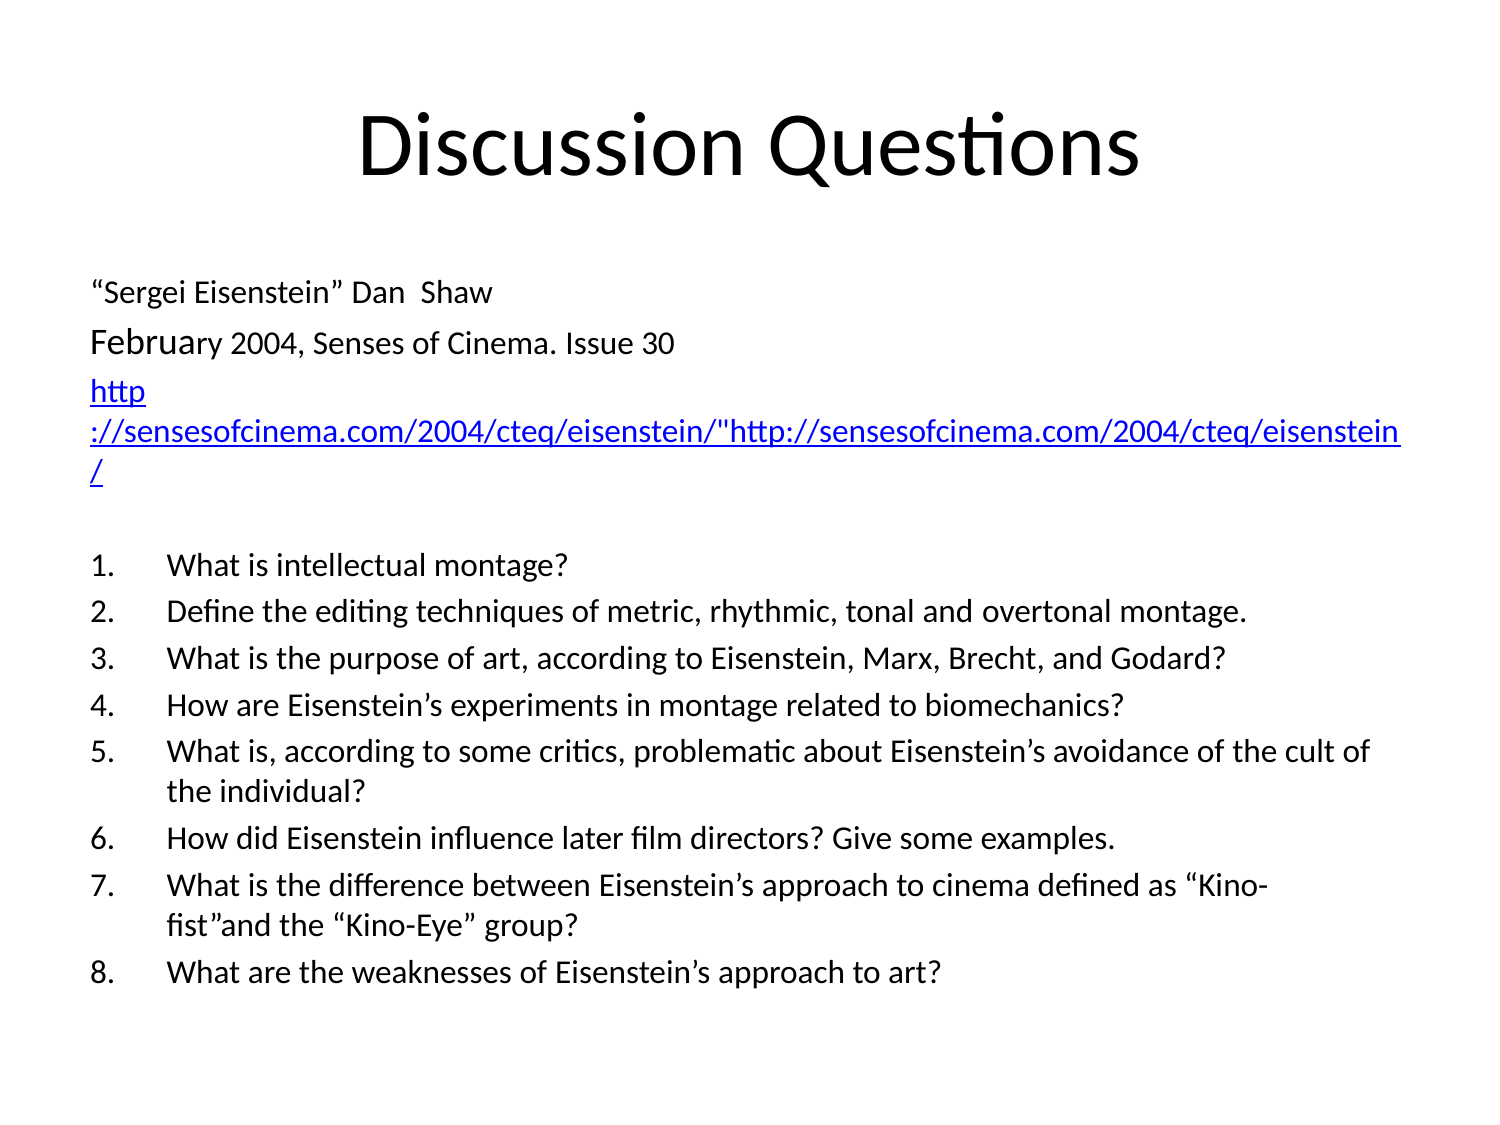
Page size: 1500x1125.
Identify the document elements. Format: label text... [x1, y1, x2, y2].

title Discussion Questions [75, 45, 1425, 233]
list “Sergei Eisenstein” Dan Shaw February 2004, Senses of Cinema. Issue 30 http://sensesofcinema.com/2004/cteq/eisenstein/"http://sensesofcinema.com/2004/cteq/eisenstein/ What is intellectual montage? Define the editing techniques of metric, rhythmic, tonal and overtonal montage. What is the purpose of art, according to Eisenstein, Marx, Brecht, and Godard? How are Eisenstein’s experiments in montage related to biomechanics? What is, according to some critics, problematic about Eisenstein’s avoidance of the cult of the individual? How did Eisenstein influence later film directors? Give some examples. What is the difference between Eisenstein’s approach to cinema defined as “Kino-fist”and the “Kino-Eye” group? What are the weaknesses of Eisenstein’s approach to art? [75, 262, 1425, 1005]
